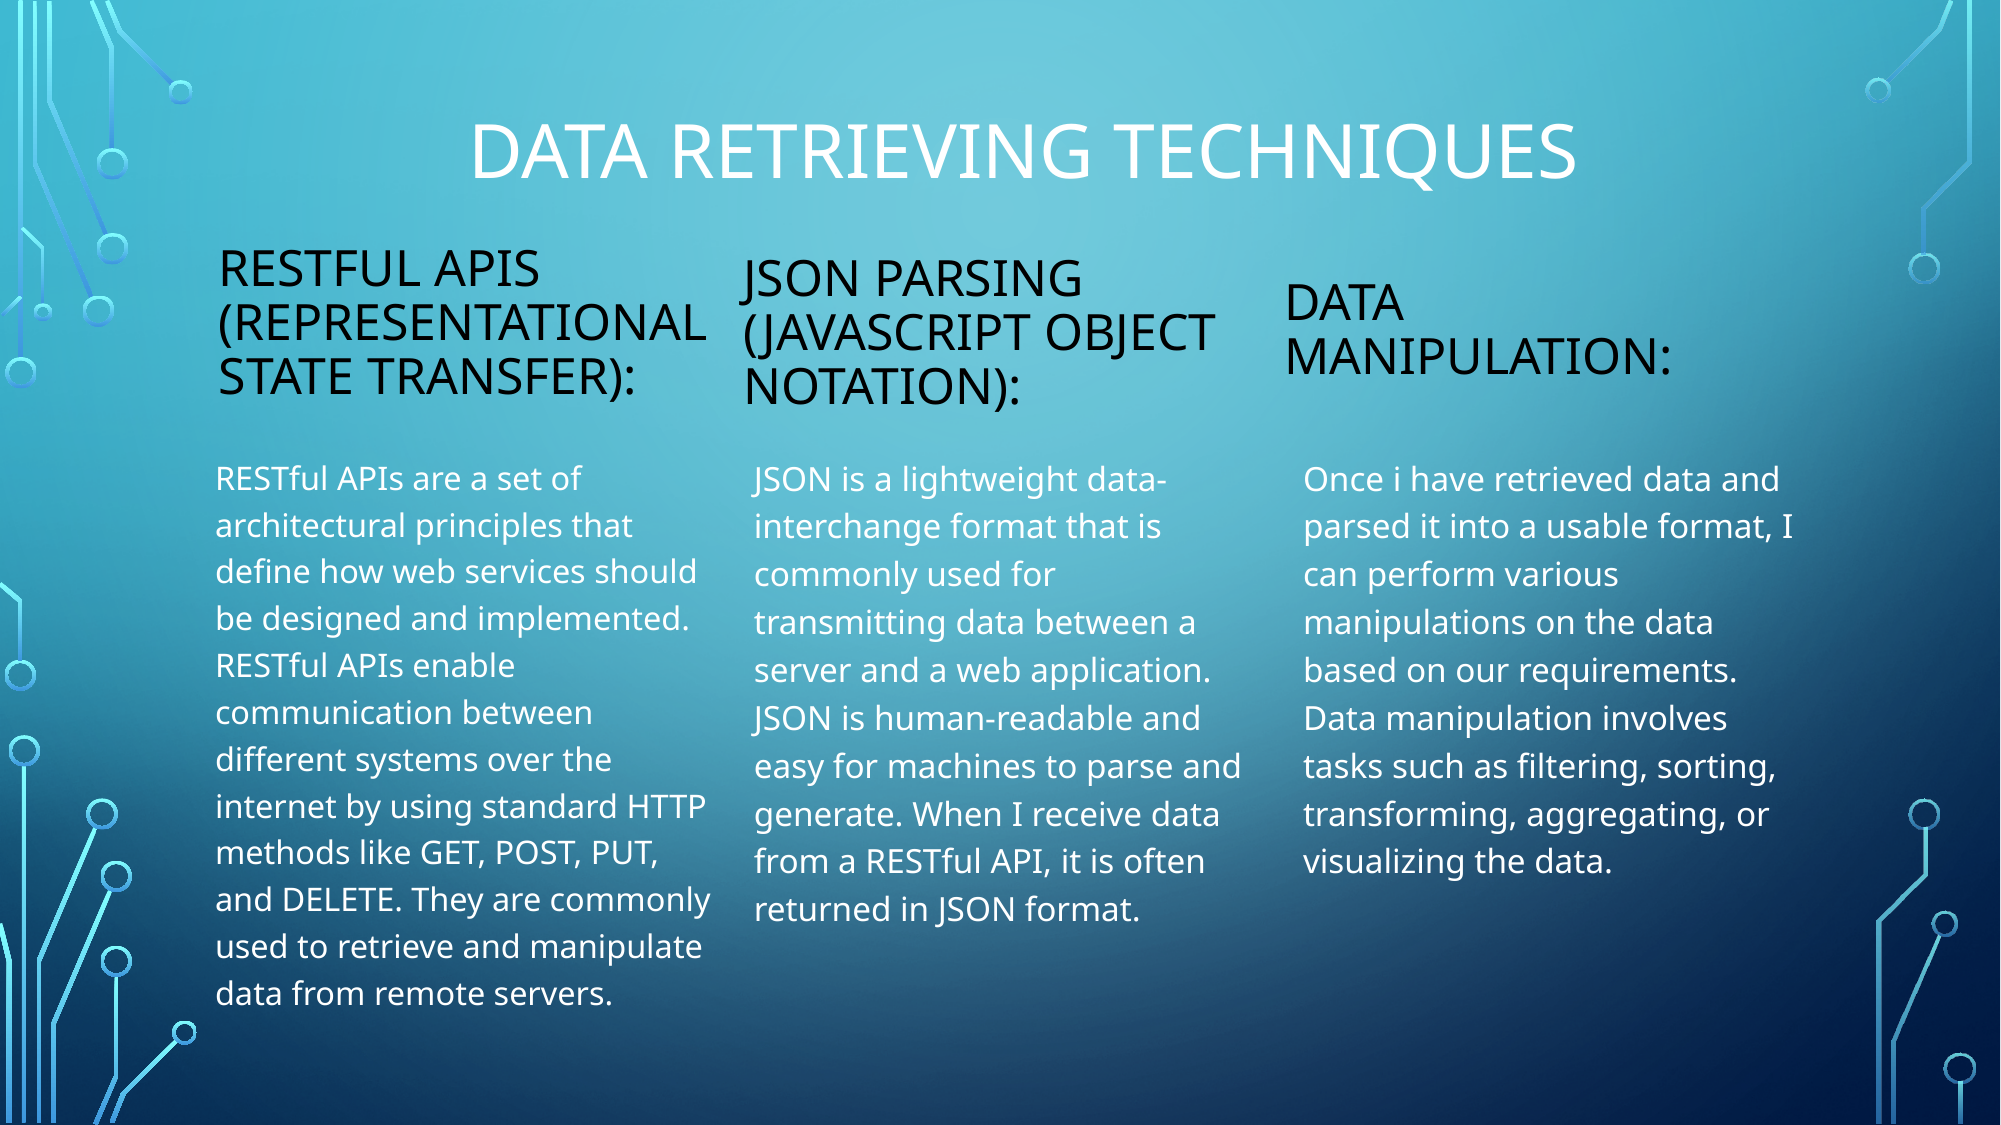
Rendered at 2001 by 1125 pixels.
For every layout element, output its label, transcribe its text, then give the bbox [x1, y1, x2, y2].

list RESTful APIs are a set of architectural principles that define how web services should be designed and implemented. RESTful APIs enable communication between different systems over the internet by using standard HTTP methods like GET, POST, PUT, and DELETE. They are commonly used to retrieve and manipulate data from remote servers. [200, 442, 727, 1056]
title Data retrieving techniques [200, 0, 1825, 311]
list Data Manipulation: [1269, 280, 1794, 393]
list JSON Parsing (JavaScript Object Notation): [728, 310, 1251, 423]
list JSON is a lightweight data-interchange format that is commonly used for transmitting data between a server and a web application. JSON is human-readable and easy for machines to parse and generate. When I receive data from a RESTful API, it is often returned in JSON format. [738, 442, 1264, 1078]
list Once i have retrieved data and parsed it into a usable format, I can perform various manipulations on the data based on our requirements. Data manipulation involves tasks such as filtering, sorting, transforming, aggregating, or visualizing the data. [1288, 442, 1813, 1078]
list RESTful APIs (Representational State Transfer): [203, 299, 729, 413]
